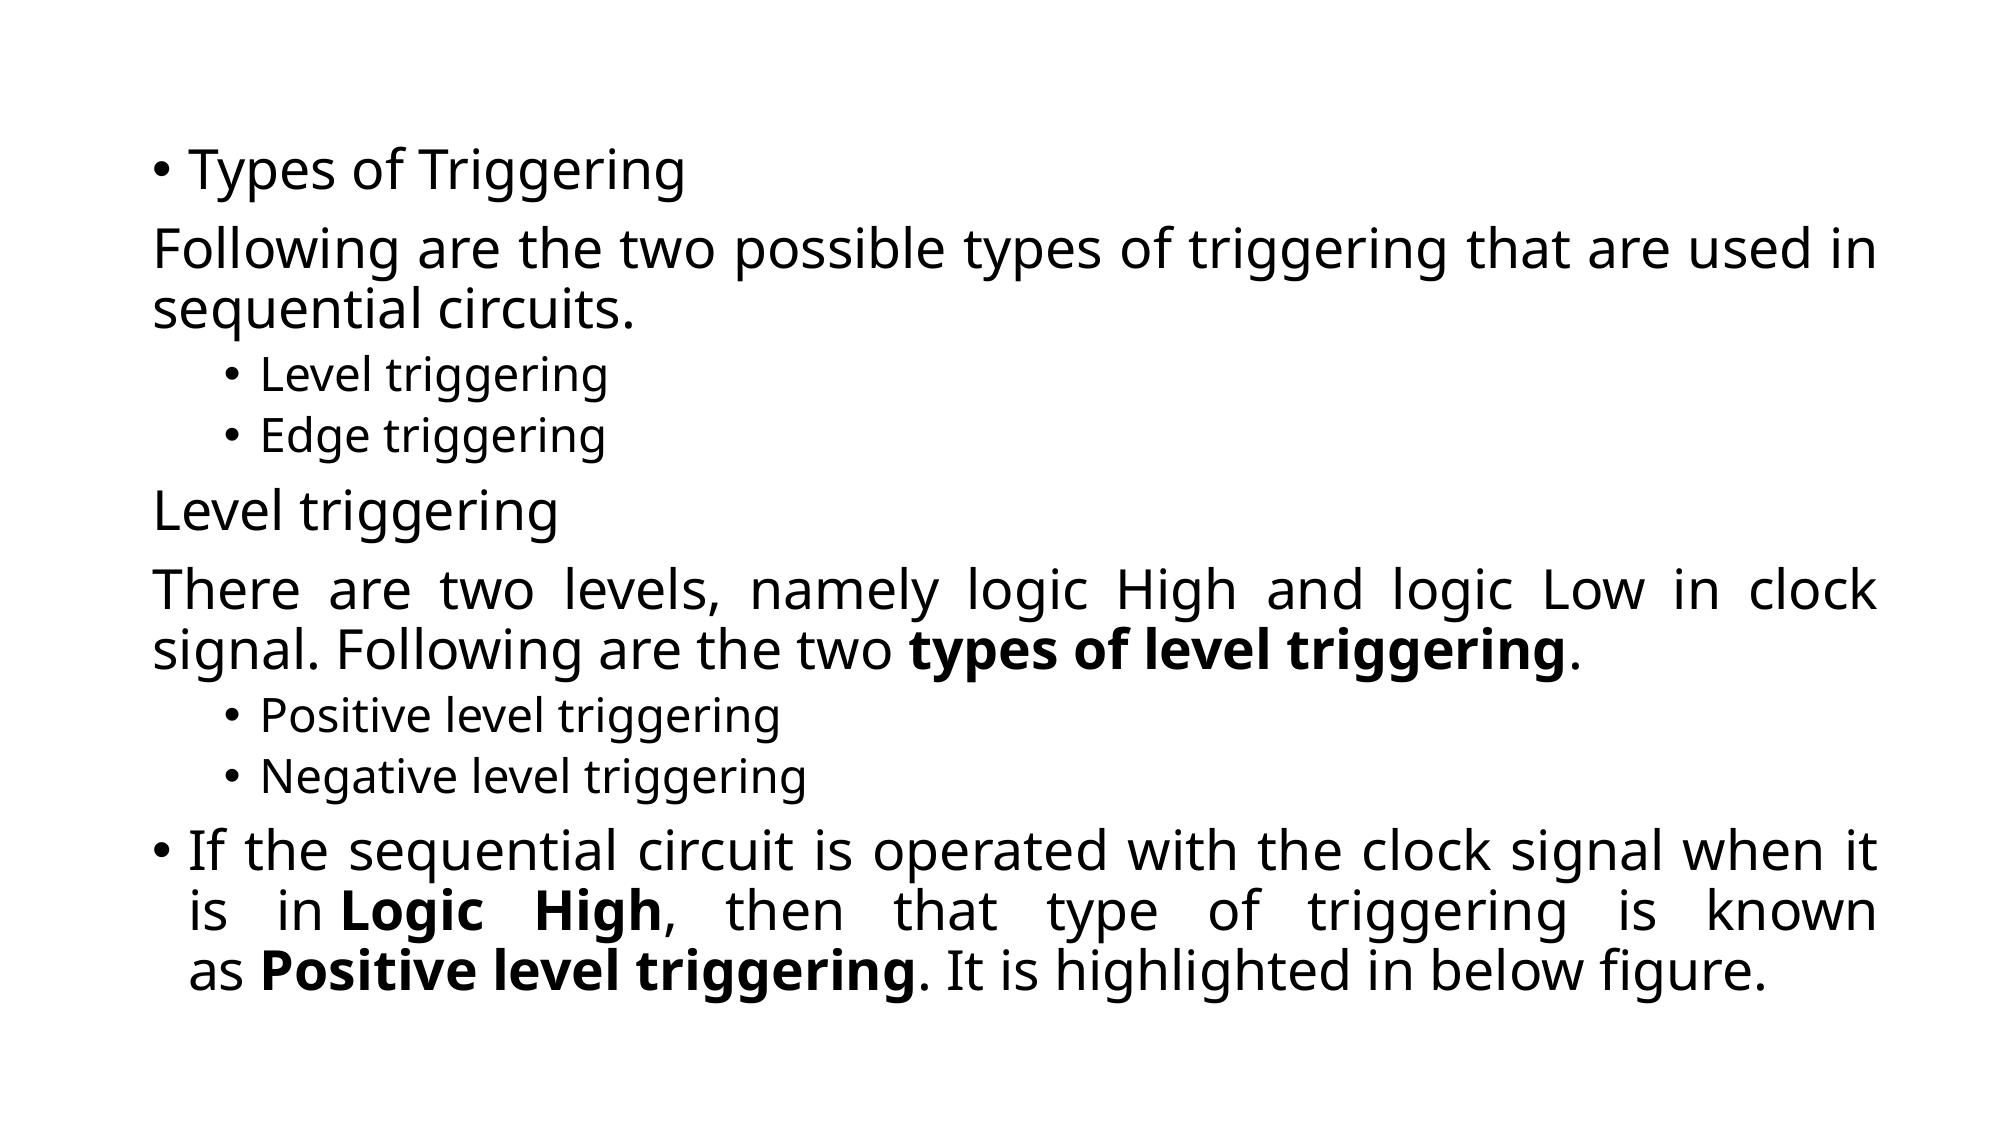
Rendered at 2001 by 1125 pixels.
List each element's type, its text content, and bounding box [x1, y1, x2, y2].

list Types of Triggering Following are the two possible types of triggering that are used in sequential circuits. Level triggering Edge triggering Level triggering There are two levels, namely logic High and logic Low in clock signal. Following are the two types of level triggering. Positive level triggering Negative level triggering If the sequential circuit is operated with the clock signal when it is in Logic High, then that type of triggering is known as Positive level triggering. It is highlighted in below figure. [137, 134, 1896, 1014]
